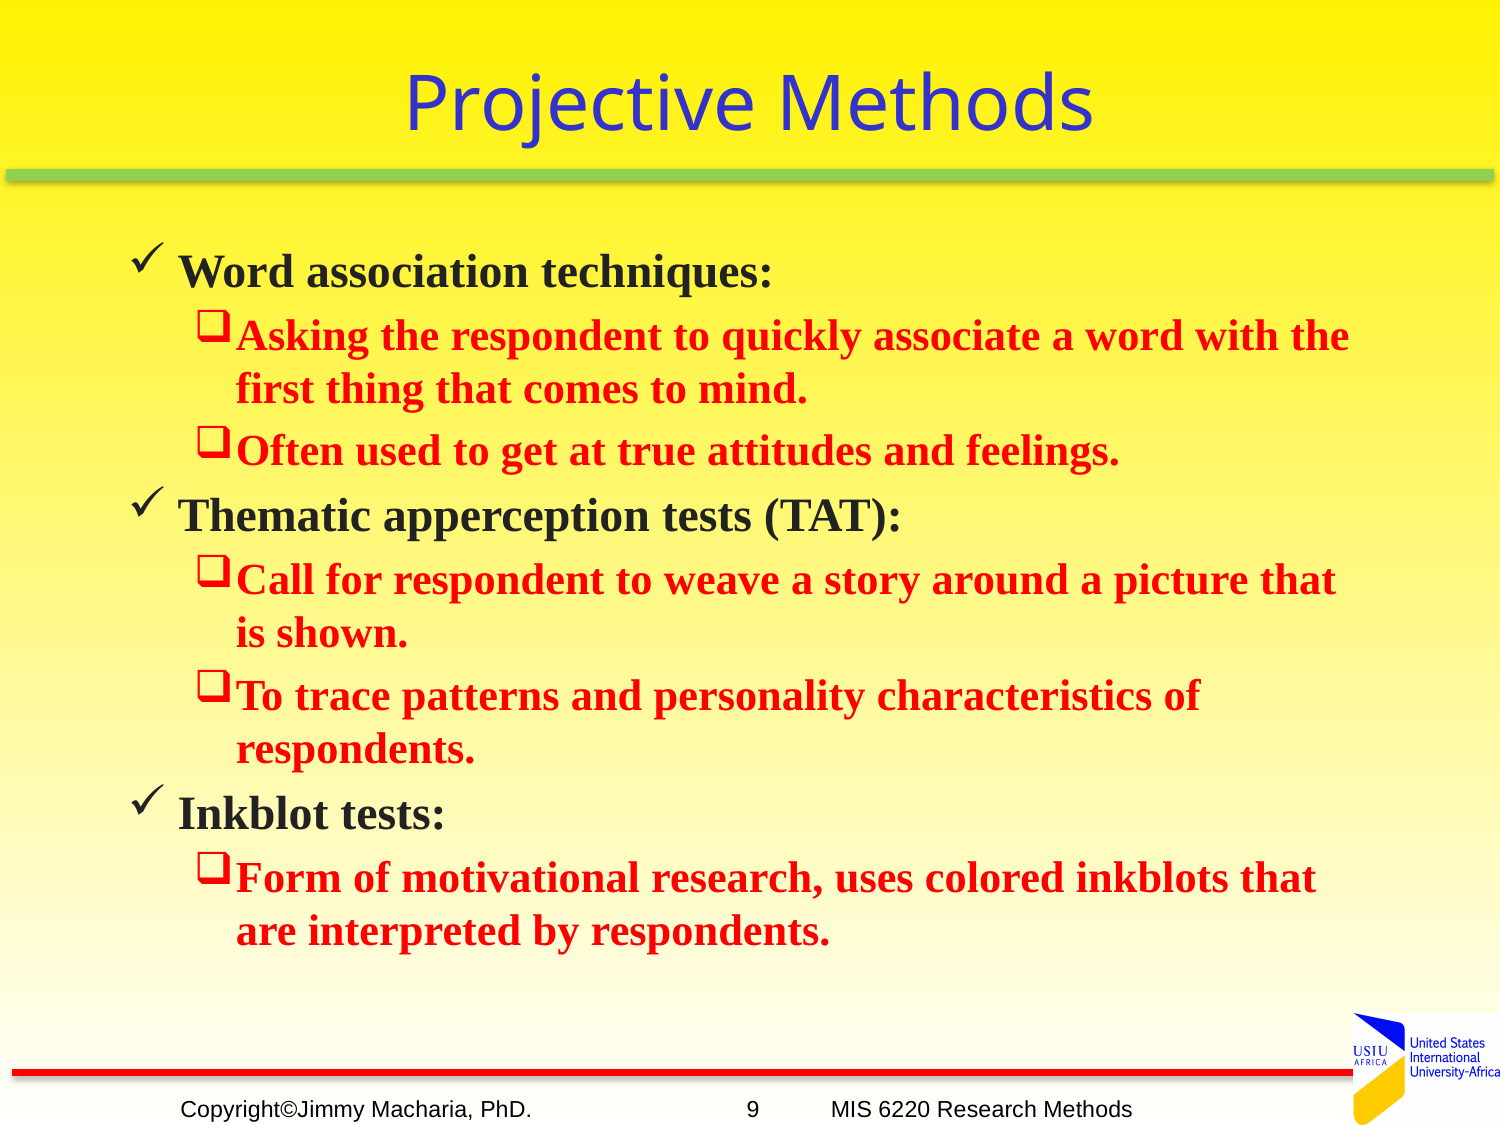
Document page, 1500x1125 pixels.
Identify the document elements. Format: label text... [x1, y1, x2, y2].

title Projective Methods [12, 24, 1488, 175]
picture [1353, 1013, 1500, 1125]
list Word association techniques: Asking the respondent to quickly associate a word with the first thing that comes to mind. Often used to get at true attitudes and feelings. Thematic apperception tests (TAT): Call for respondent to weave a story around a picture that is shown. To trace patterns and personality characteristics of respondents. Inkblot tests: Form of motivational research, uses colored inkblots that are interpreted by respondents. [112, 231, 1388, 963]
